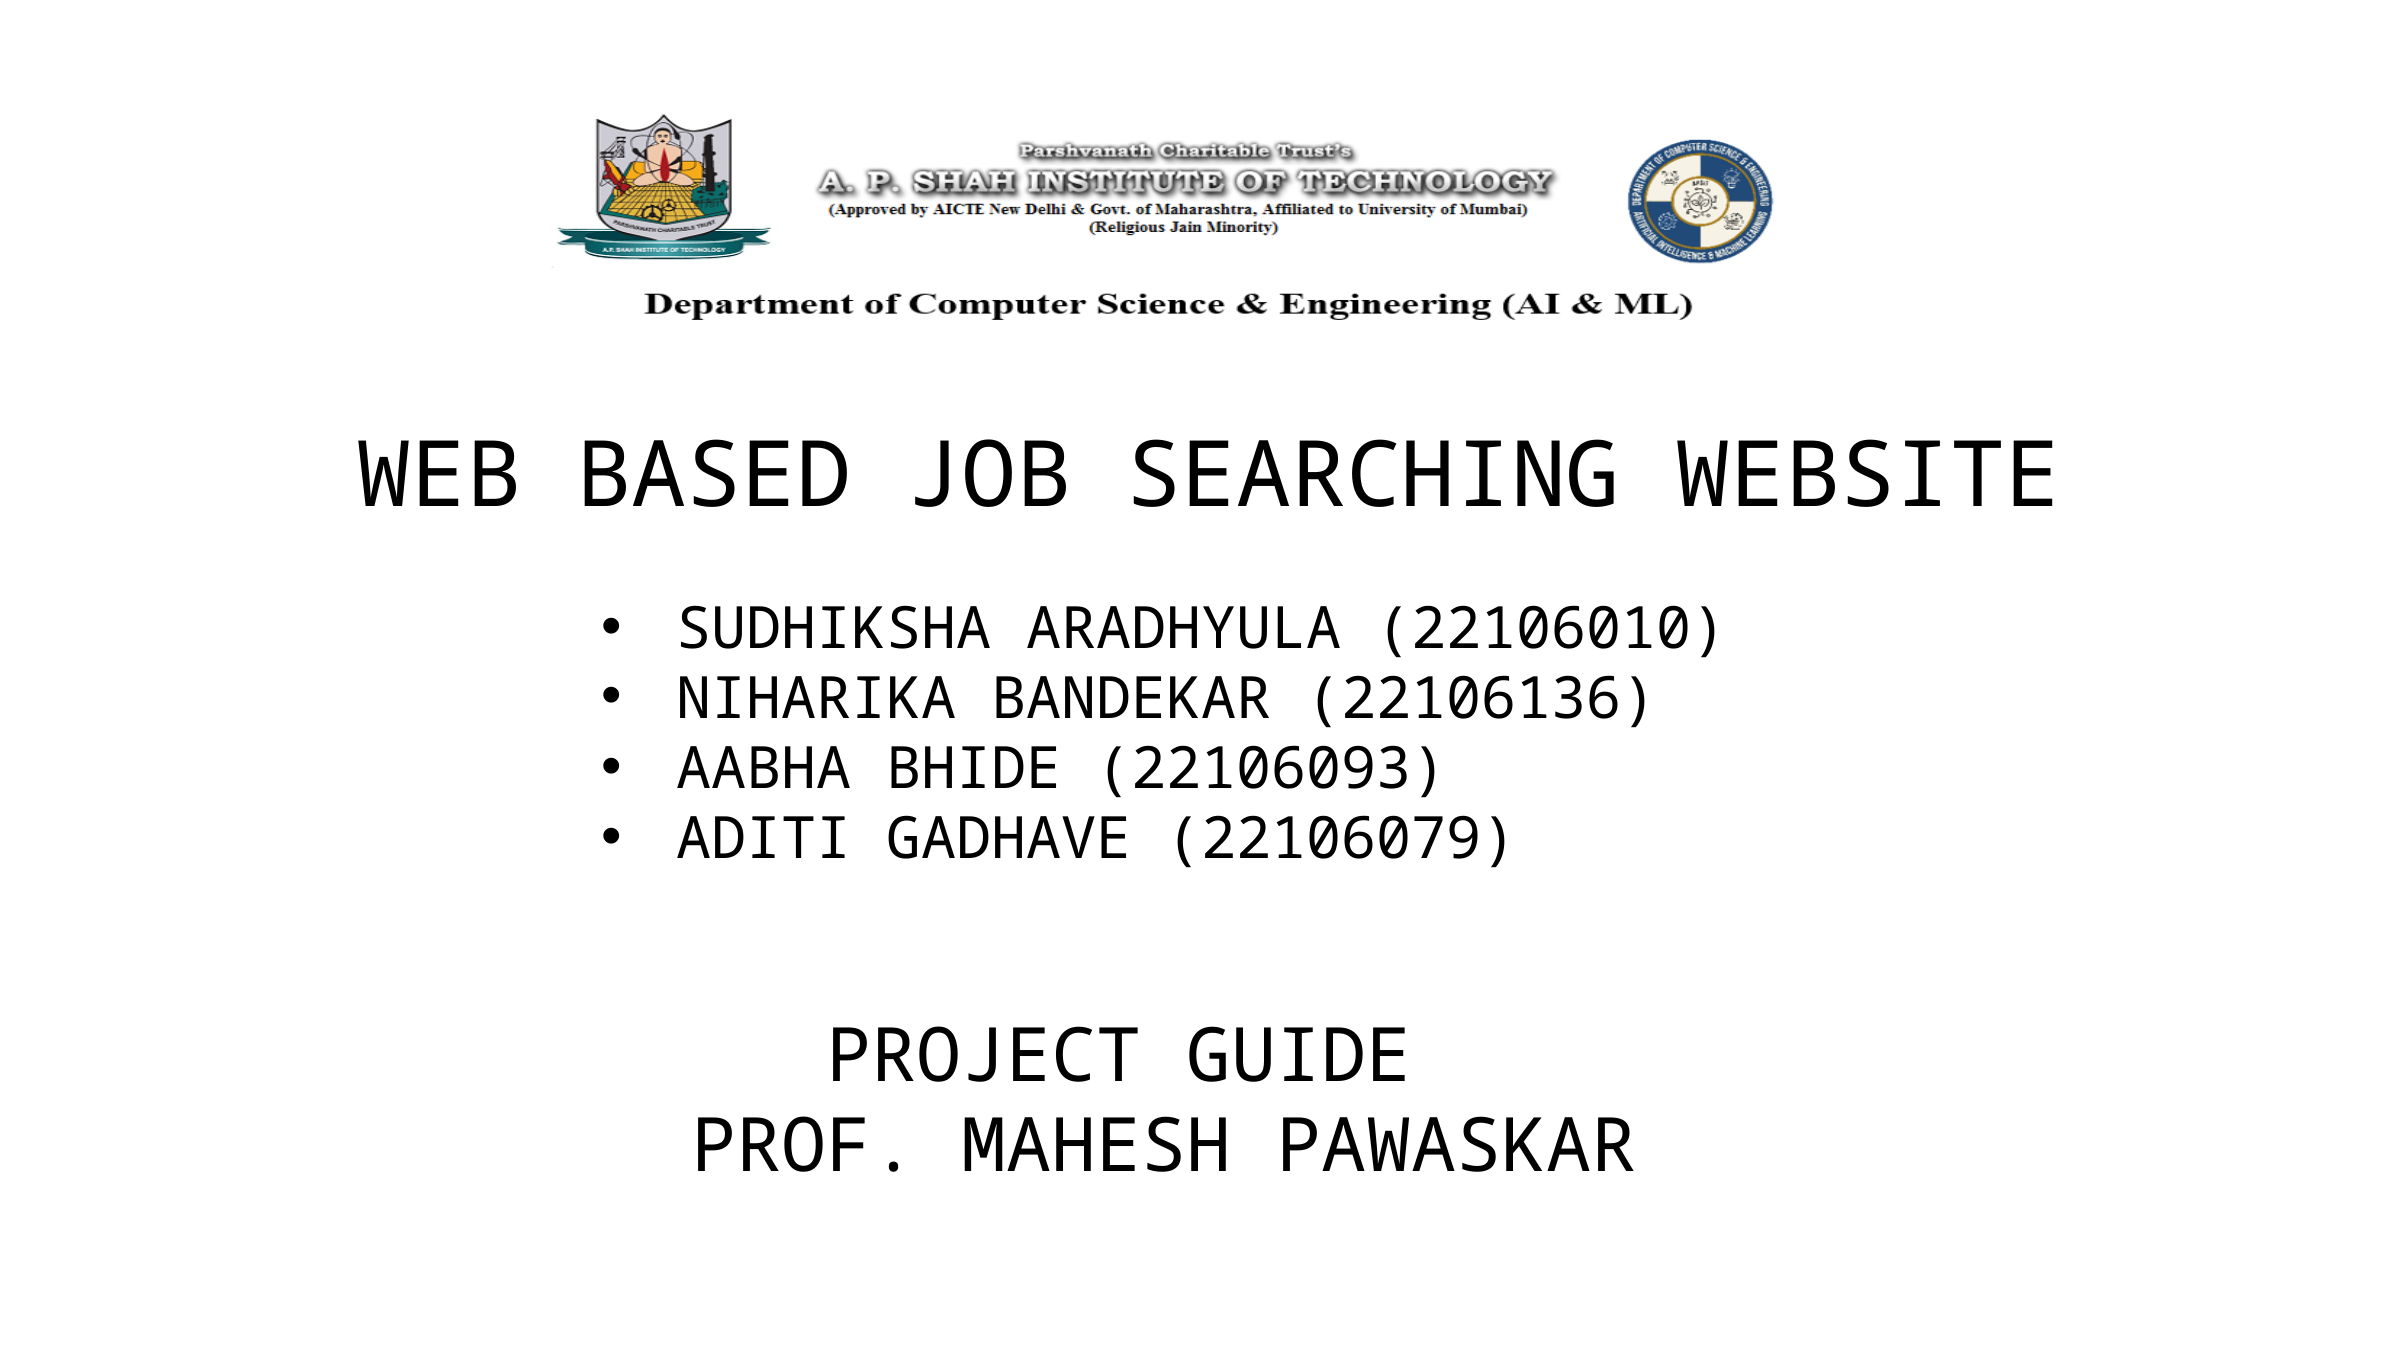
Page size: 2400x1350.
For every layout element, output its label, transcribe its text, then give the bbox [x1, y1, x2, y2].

picture [520, 96, 1785, 322]
text_box WEB BASED JOB SEARCHING WEBSITE [287, 407, 2164, 533]
text_box SUDHIKSHA ARADHYULA (22106010) NIHARIKA BANDEKAR (22106136) AABHA BHIDE (22106093) ADITI GADHAVE (22106079) [586, 582, 2225, 878]
text_box PROJECT GUIDE PROF. MAHESH PAWASKAR [586, 999, 2104, 1195]
